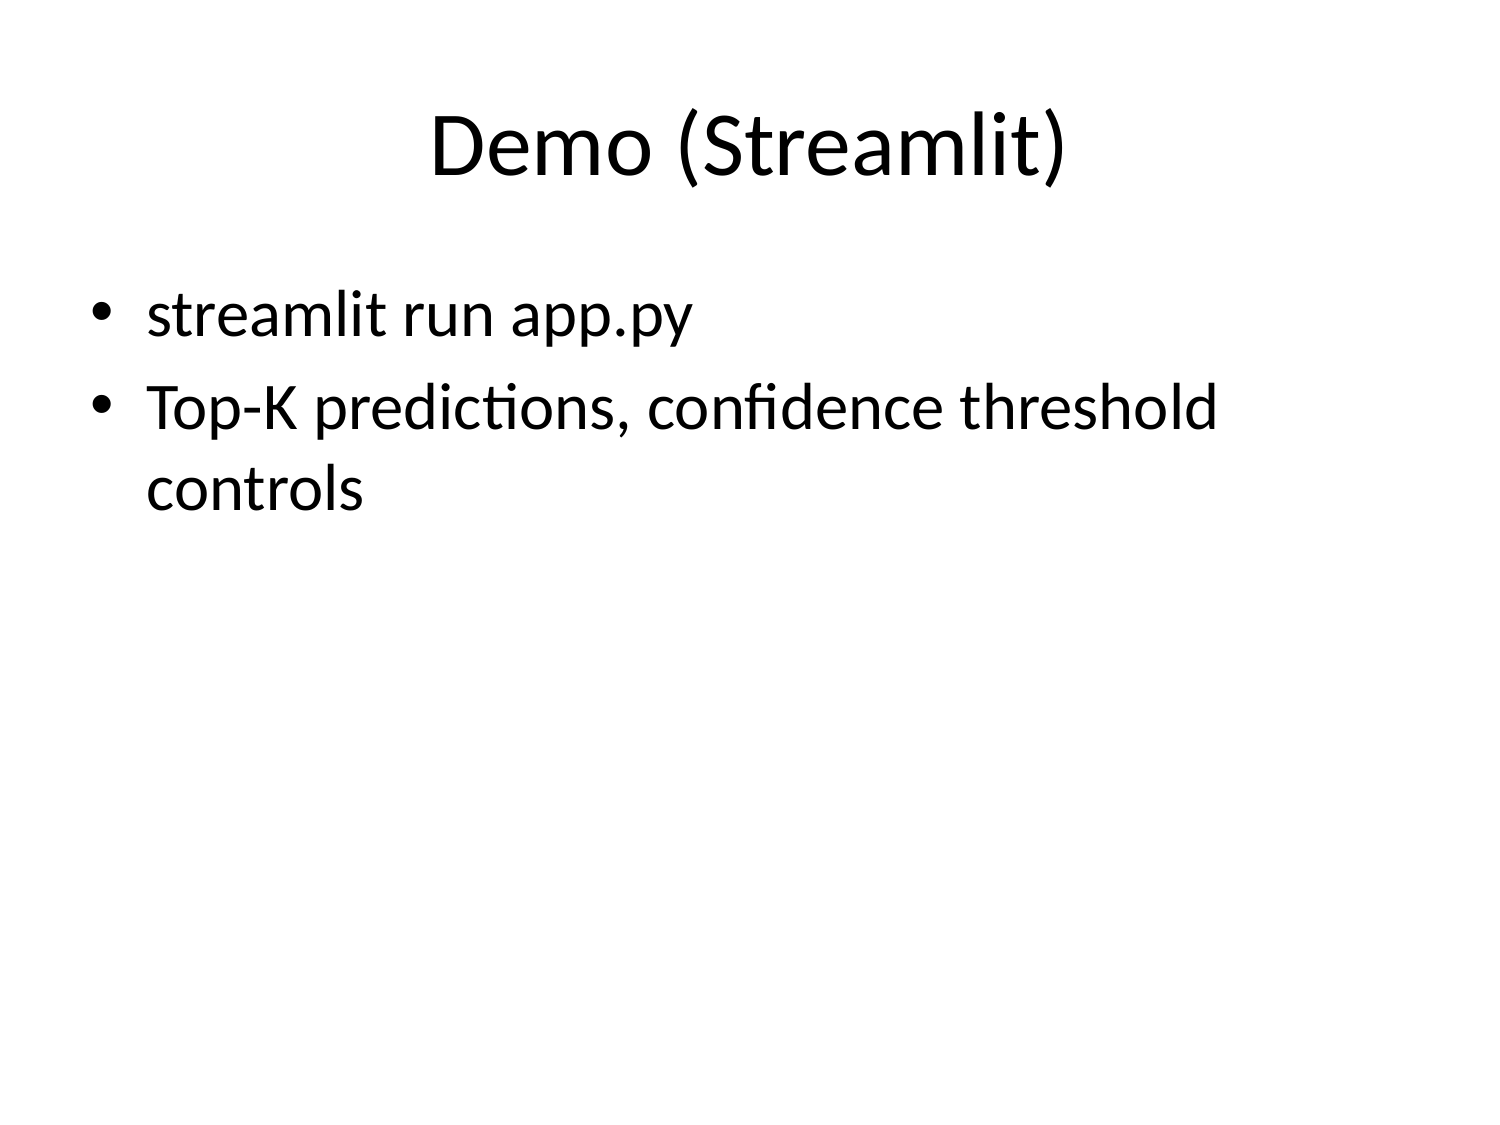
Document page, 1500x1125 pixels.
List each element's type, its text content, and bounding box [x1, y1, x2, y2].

list streamlit run app.py Top-K predictions, confidence threshold controls [75, 262, 1425, 1005]
title Demo (Streamlit) [75, 45, 1425, 233]
